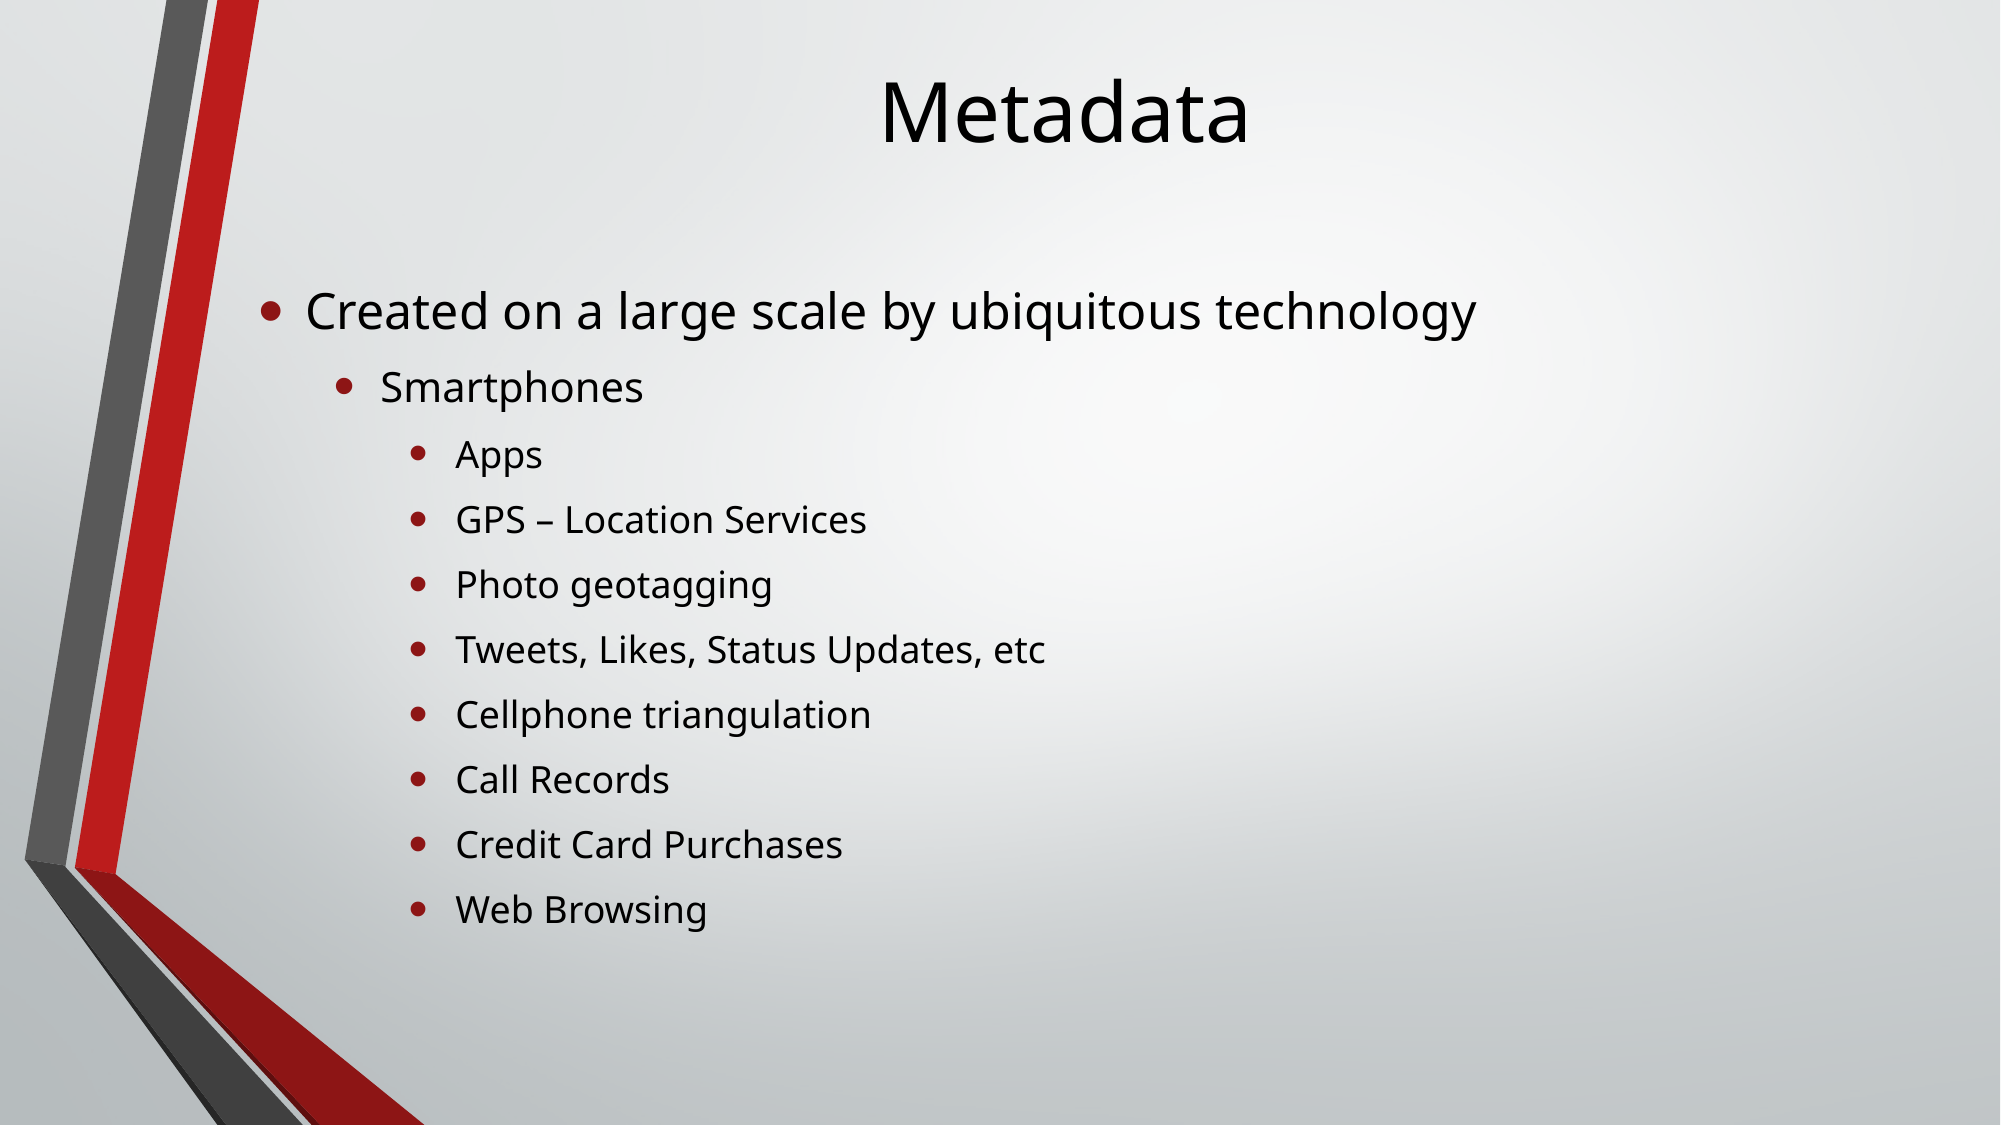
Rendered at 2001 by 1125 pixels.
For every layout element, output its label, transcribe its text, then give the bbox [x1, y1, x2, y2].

list Created on a large scale by ubiquitous technology Smartphones Apps GPS – Location Services Photo geotagging Tweets, Likes, Status Updates, etc Cellphone triangulation Call Records Credit Card Purchases Web Browsing [243, 272, 1887, 950]
title Metadata [202, 0, 1928, 218]
